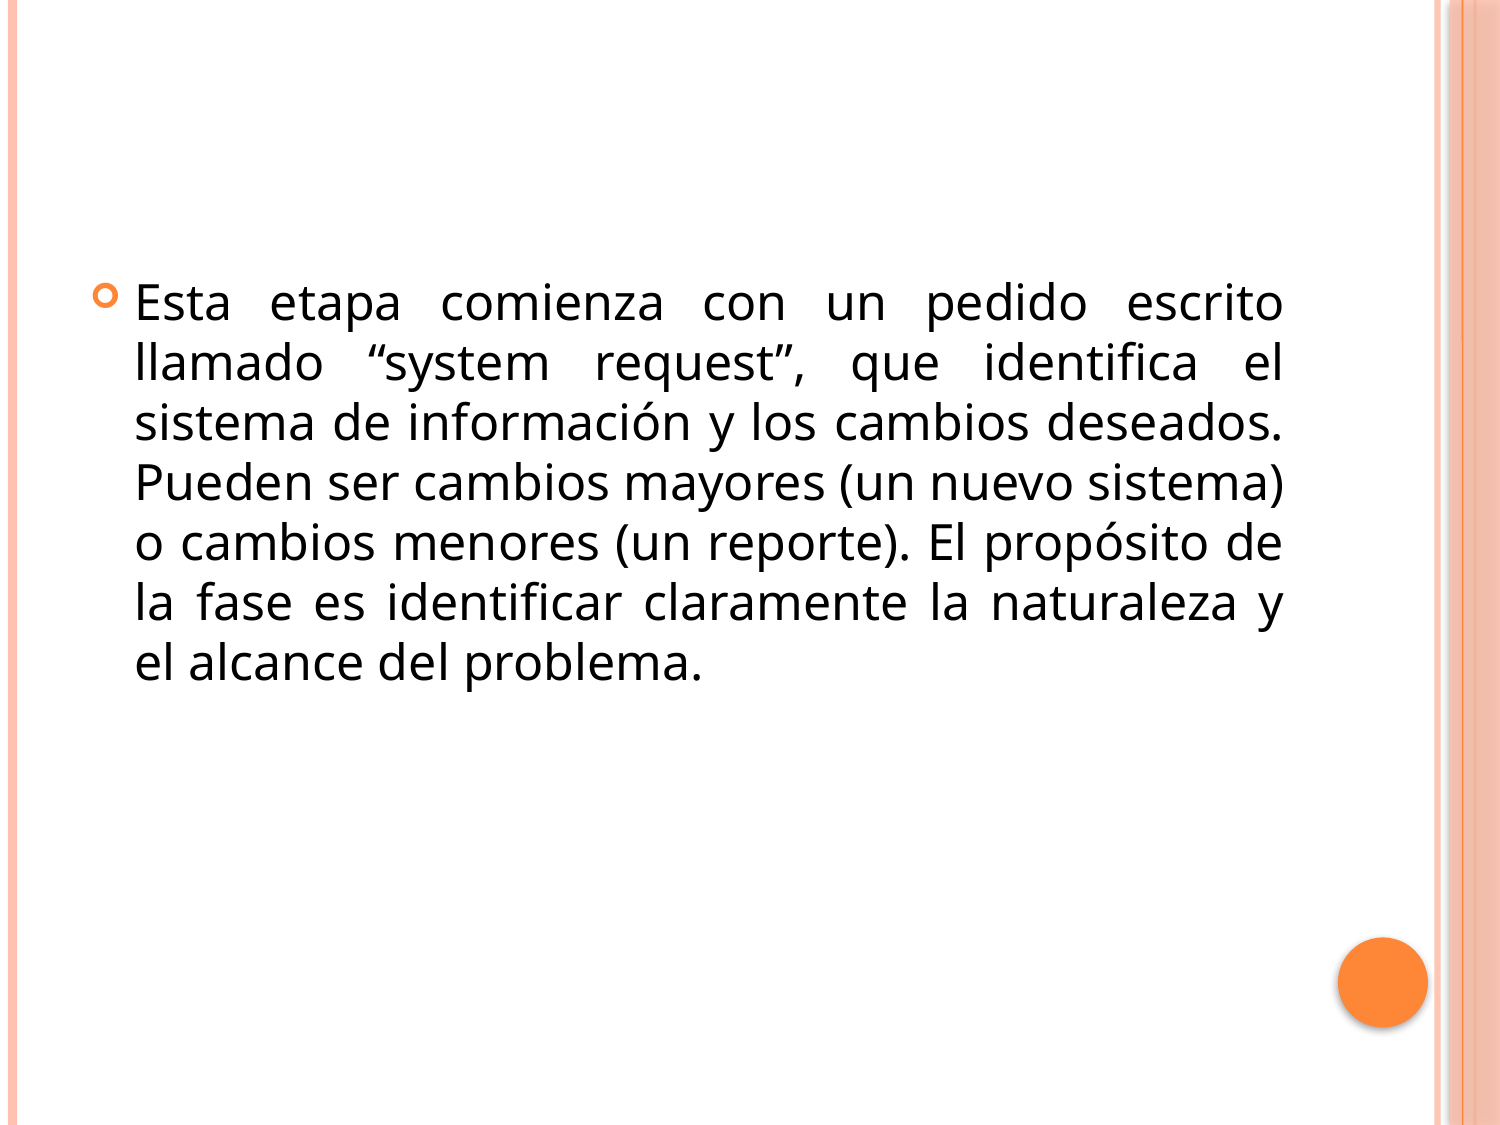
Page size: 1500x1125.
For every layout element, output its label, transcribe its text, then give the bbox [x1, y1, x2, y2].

list Esta etapa comienza con un pedido escrito llamado “system request”, que identifica el sistema de información y los cambios deseados. Pueden ser cambios mayores (un nuevo sistema) o cambios menores (un reporte). El propósito de la fase es identificar claramente la naturaleza y el alcance del problema. [75, 262, 1300, 1062]
